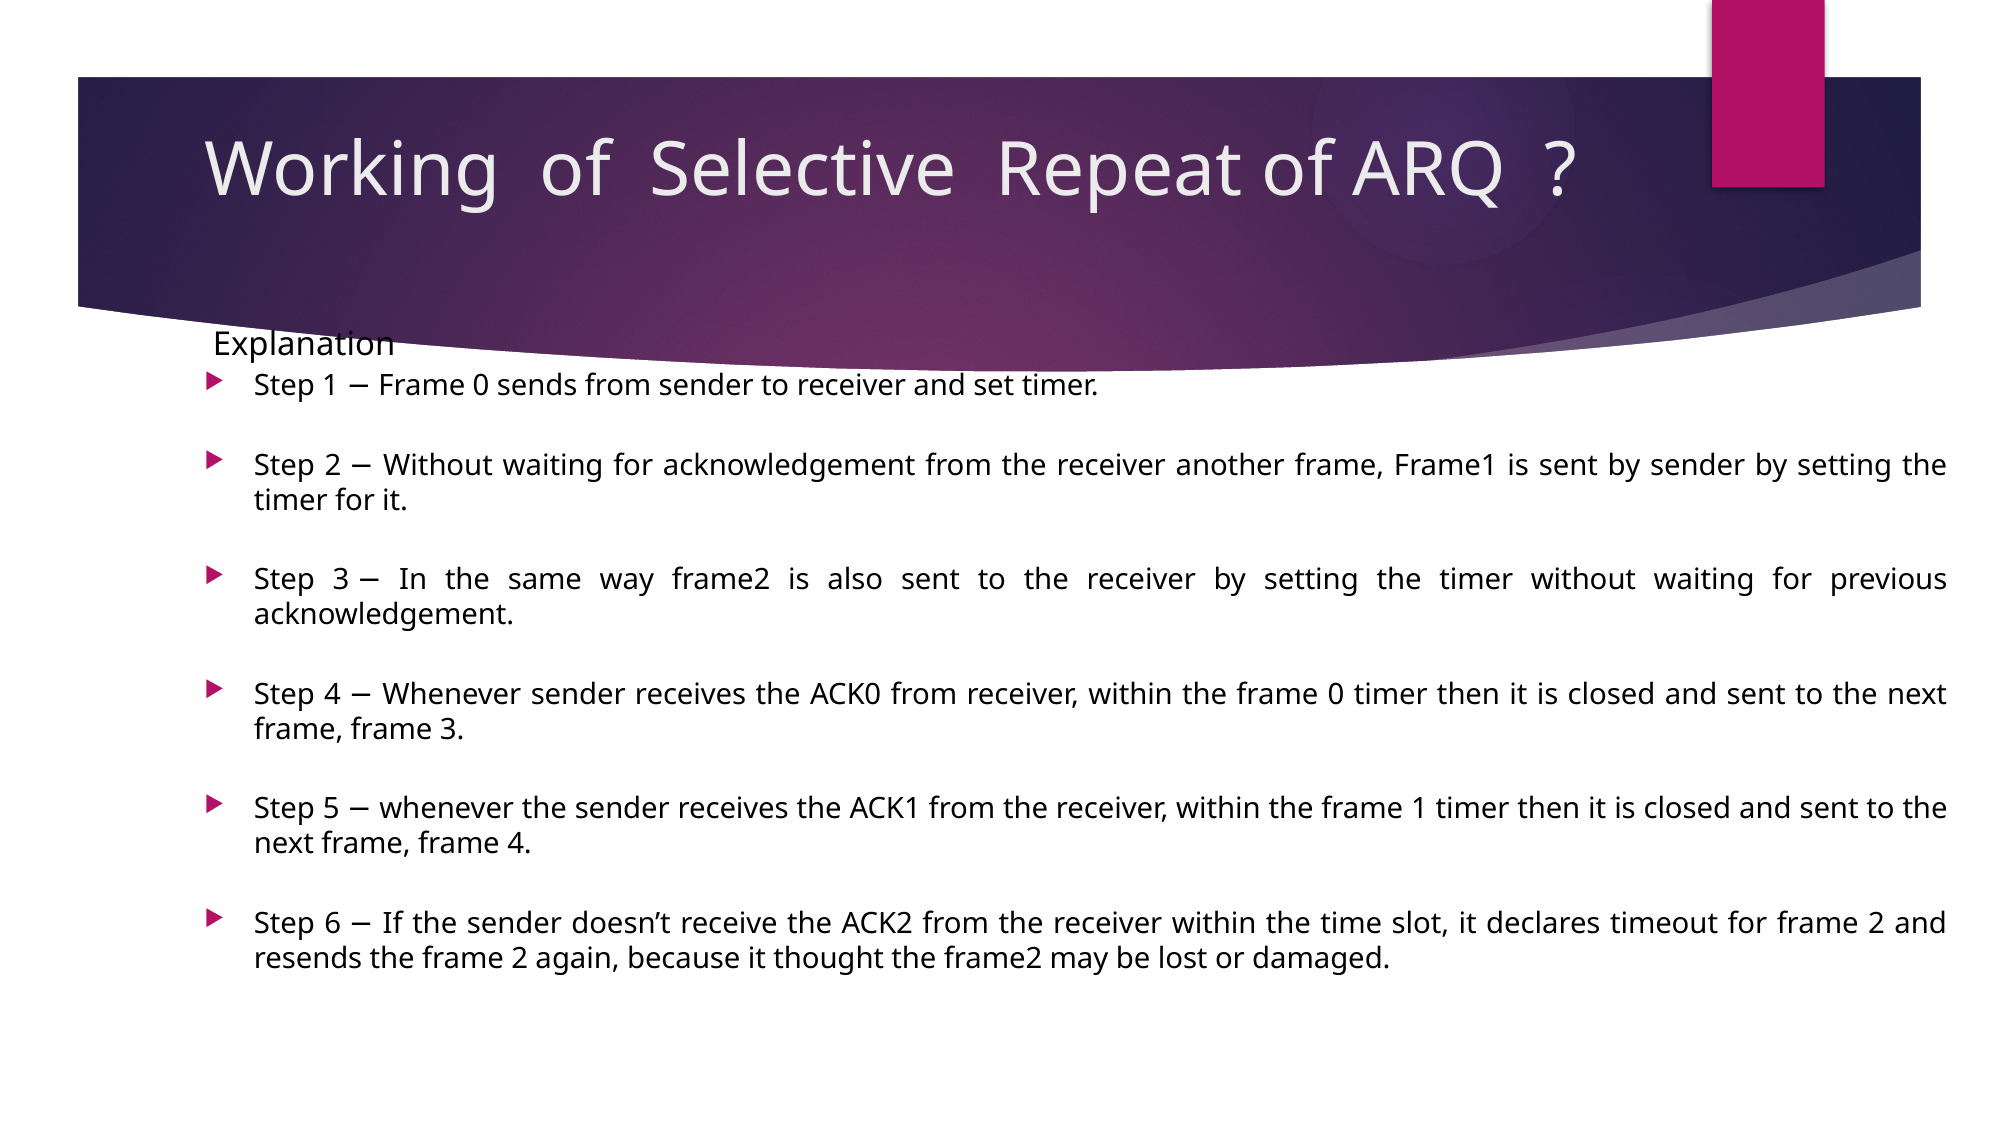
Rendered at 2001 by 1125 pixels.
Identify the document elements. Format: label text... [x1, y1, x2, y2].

title Working of Selective Repeat of ARQ ? [189, 103, 1808, 226]
list Explanation Step 1 − Frame 0 sends from sender to receiver and set timer. Step 2 − Without waiting for acknowledgement from the receiver another frame, Frame1 is sent by sender by setting the timer for it. Step 3 − In the same way frame2 is also sent to the receiver by setting the timer without waiting for previous acknowledgement. Step 4 − Whenever sender receives the ACK0 from receiver, within the frame 0 timer then it is closed and sent to the next frame, frame 3. Step 5 − whenever the sender receives the ACK1 from the receiver, within the frame 1 timer then it is closed and sent to the next frame, frame 4. Step 6 − If the sender doesn’t receive the ACK2 from the receiver within the time slot, it declares timeout for frame 2 and resends the frame 2 again, because it thought the frame2 may be lost or damaged. [189, 226, 1965, 988]
